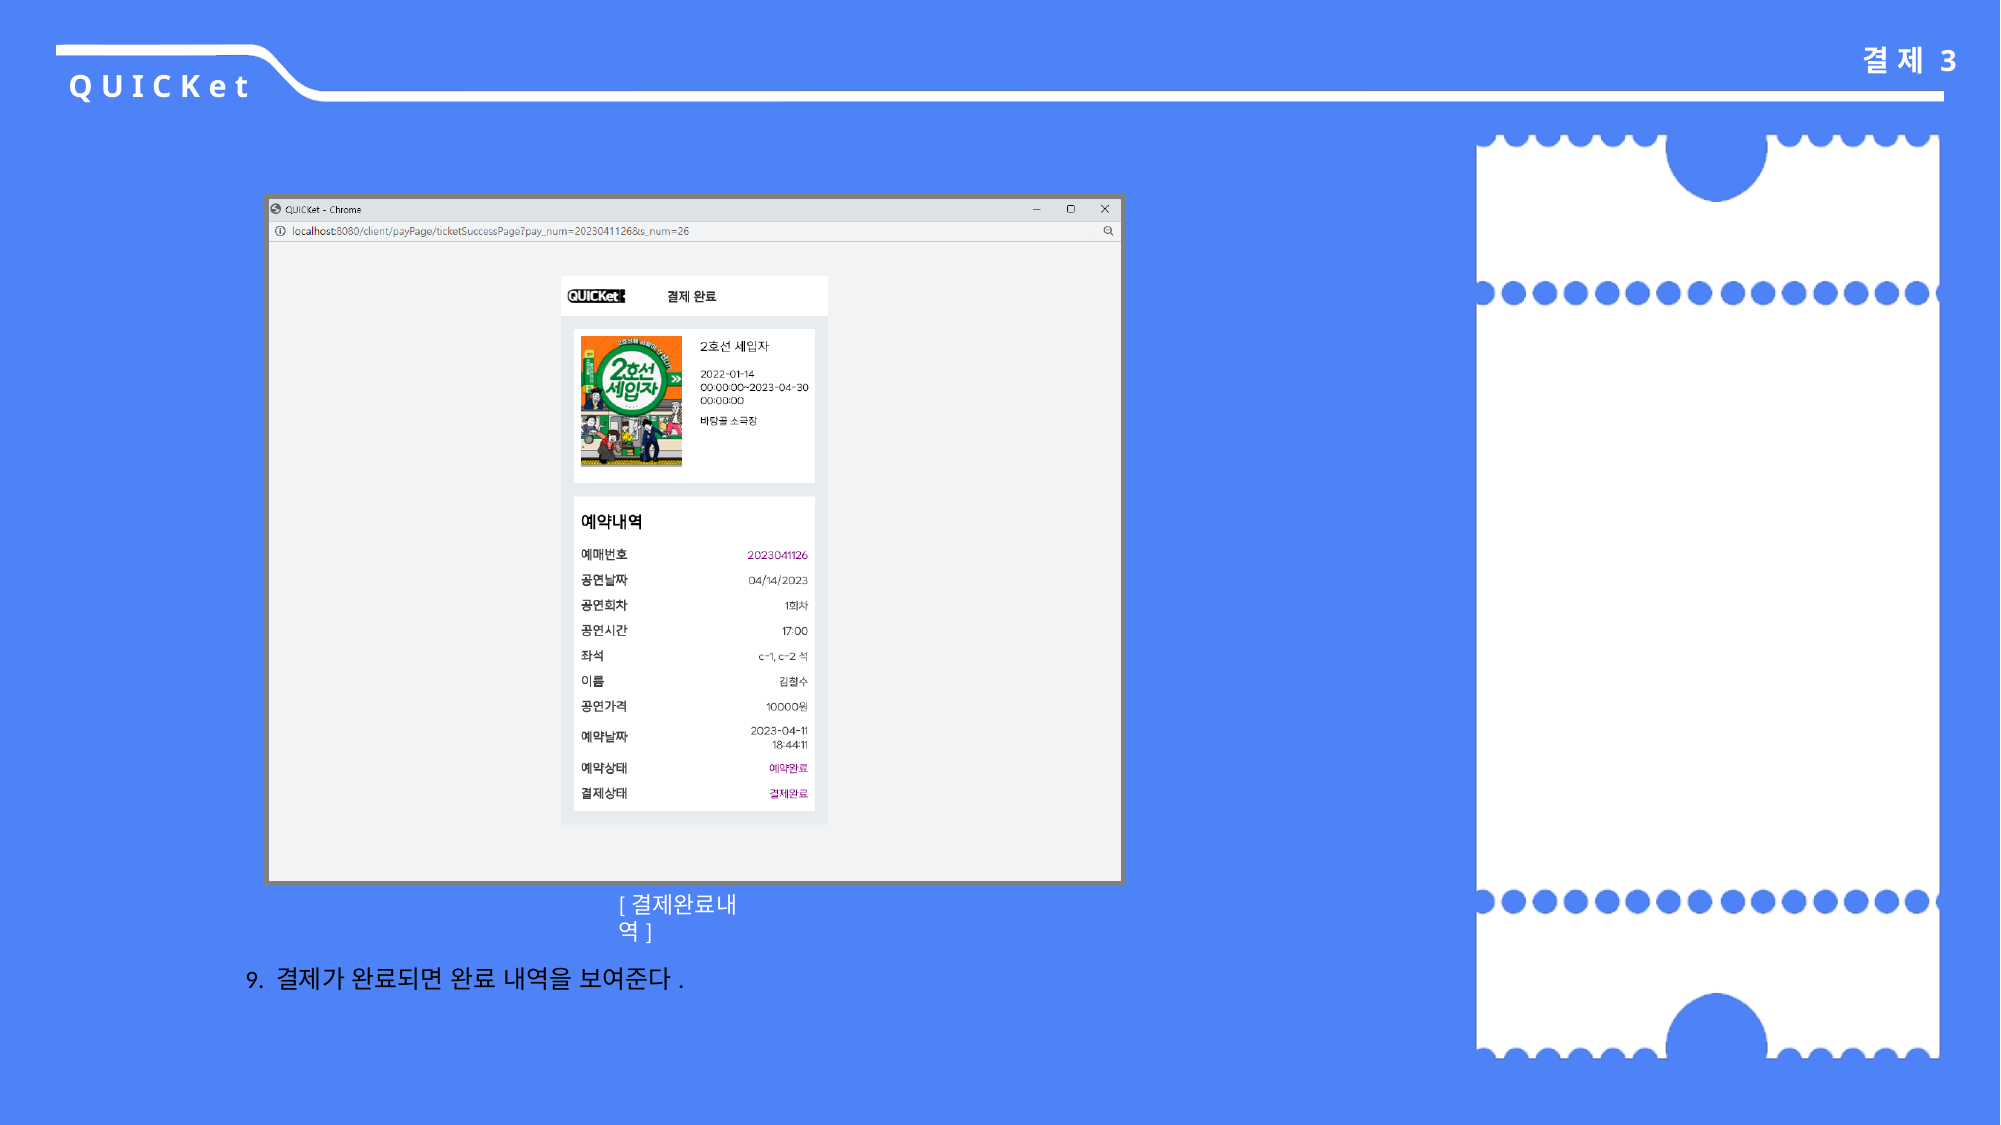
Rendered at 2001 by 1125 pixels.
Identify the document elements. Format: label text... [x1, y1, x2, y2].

text_box [결제완료내역] [603, 890, 786, 953]
text_box 결제3 [1208, 37, 1967, 83]
text_box 9. 결제가 완료되면 완료 내역을 보여준다. [230, 955, 1121, 1001]
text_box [56, 43, 1944, 110]
picture [1233, 128, 2000, 1063]
picture [268, 198, 1122, 882]
